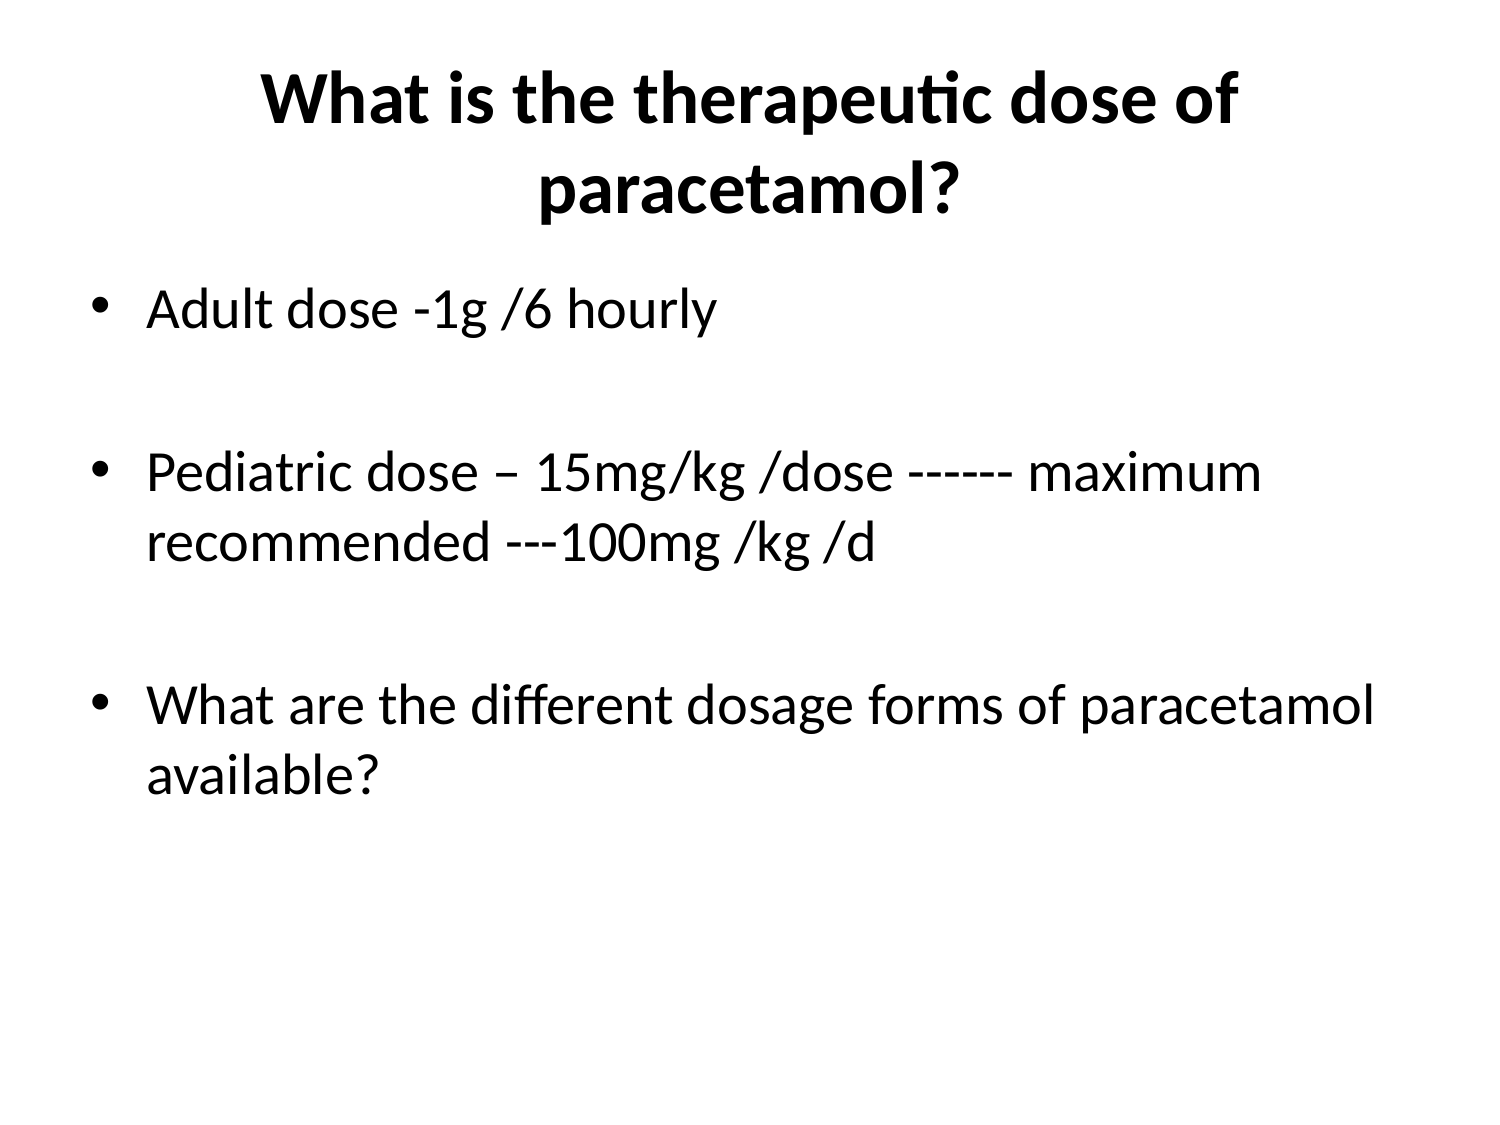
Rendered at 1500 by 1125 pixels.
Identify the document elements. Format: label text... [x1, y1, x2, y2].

title What is the therapeutic dose of paracetamol? [75, 45, 1425, 233]
list Adult dose -1g /6 hourly Pediatric dose – 15mg/kg /dose ------ maximum recommended ---100mg /kg /d What are the different dosage forms of paracetamol available? [75, 262, 1425, 1005]
